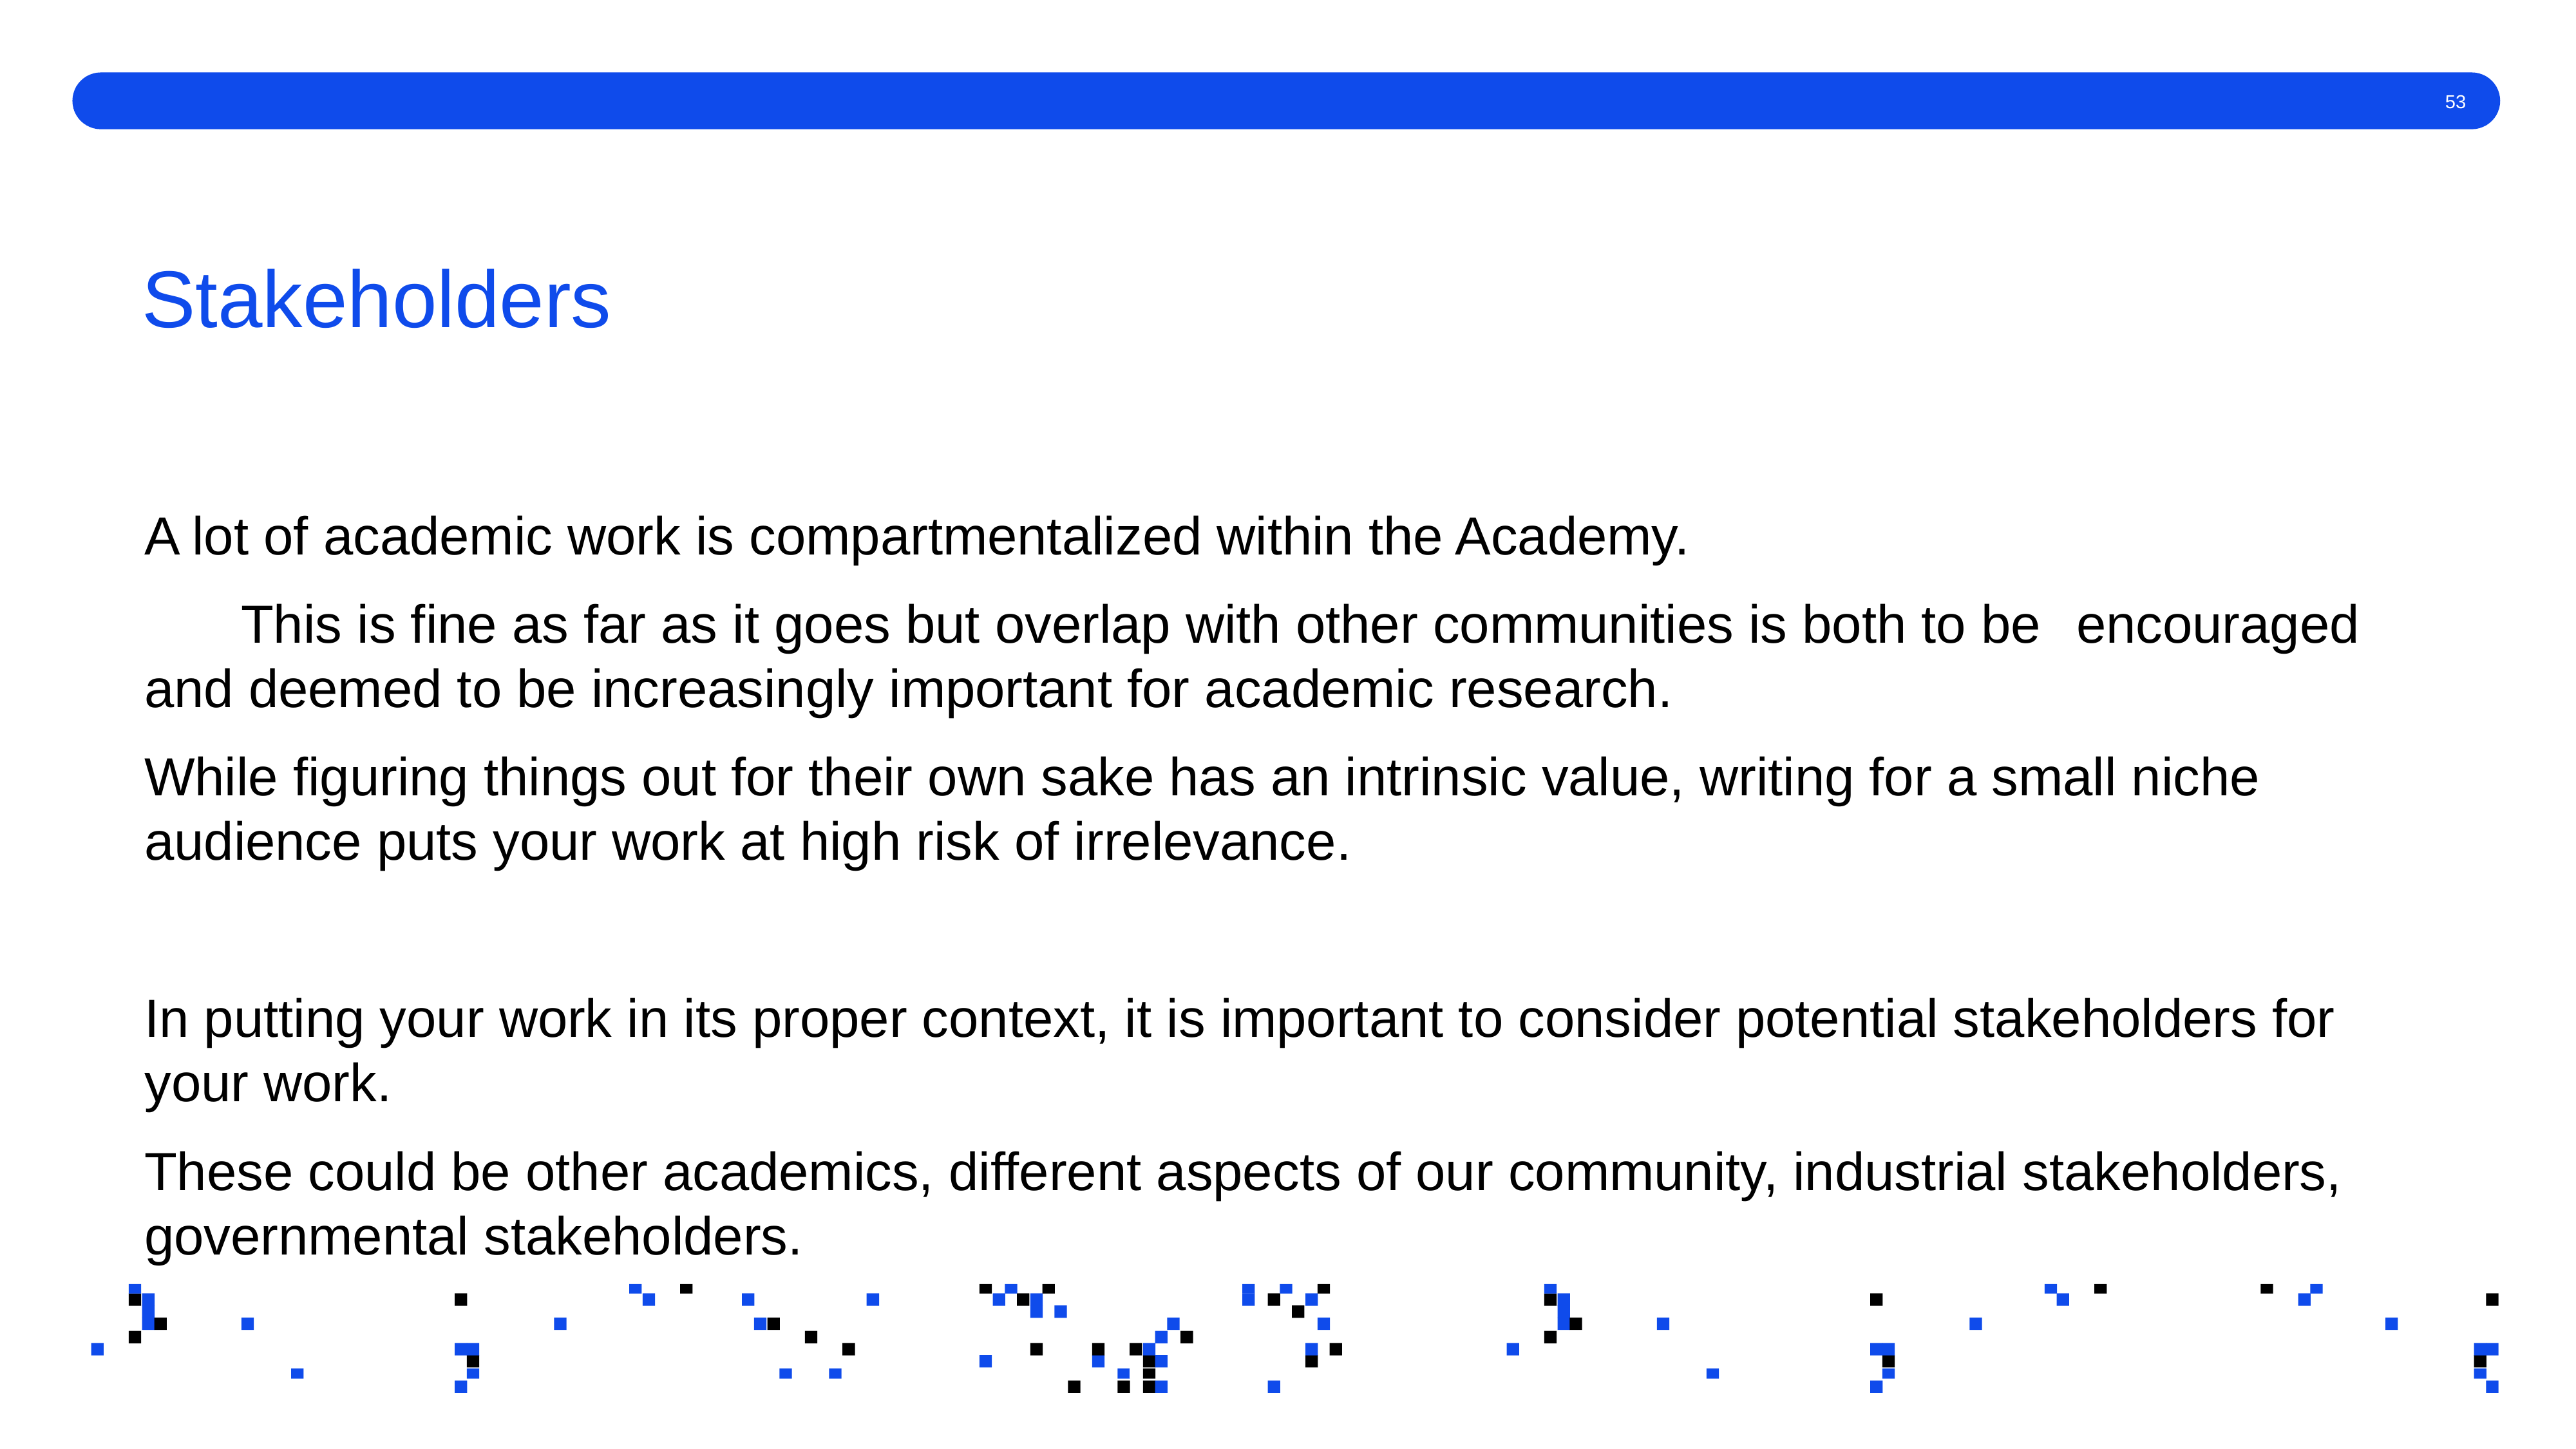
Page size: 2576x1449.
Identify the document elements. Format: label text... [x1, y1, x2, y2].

list A lot of academic work is compartmentalized within the Academy. This is fine as far as it goes but overlap with other communities is both to be encouraged and deemed to be increasingly important for academic research. While figuring things out for their own sake has an intrinsic value, writing for a small niche audience puts your work at high risk of irrelevance. In putting your work in its proper context, it is important to consider potential stakeholders for your work. These could be other academics, different aspects of our community, industrial stakeholders, governmental stakeholders. [72, 500, 2382, 1117]
title Stakeholders [142, 254, 1246, 476]
